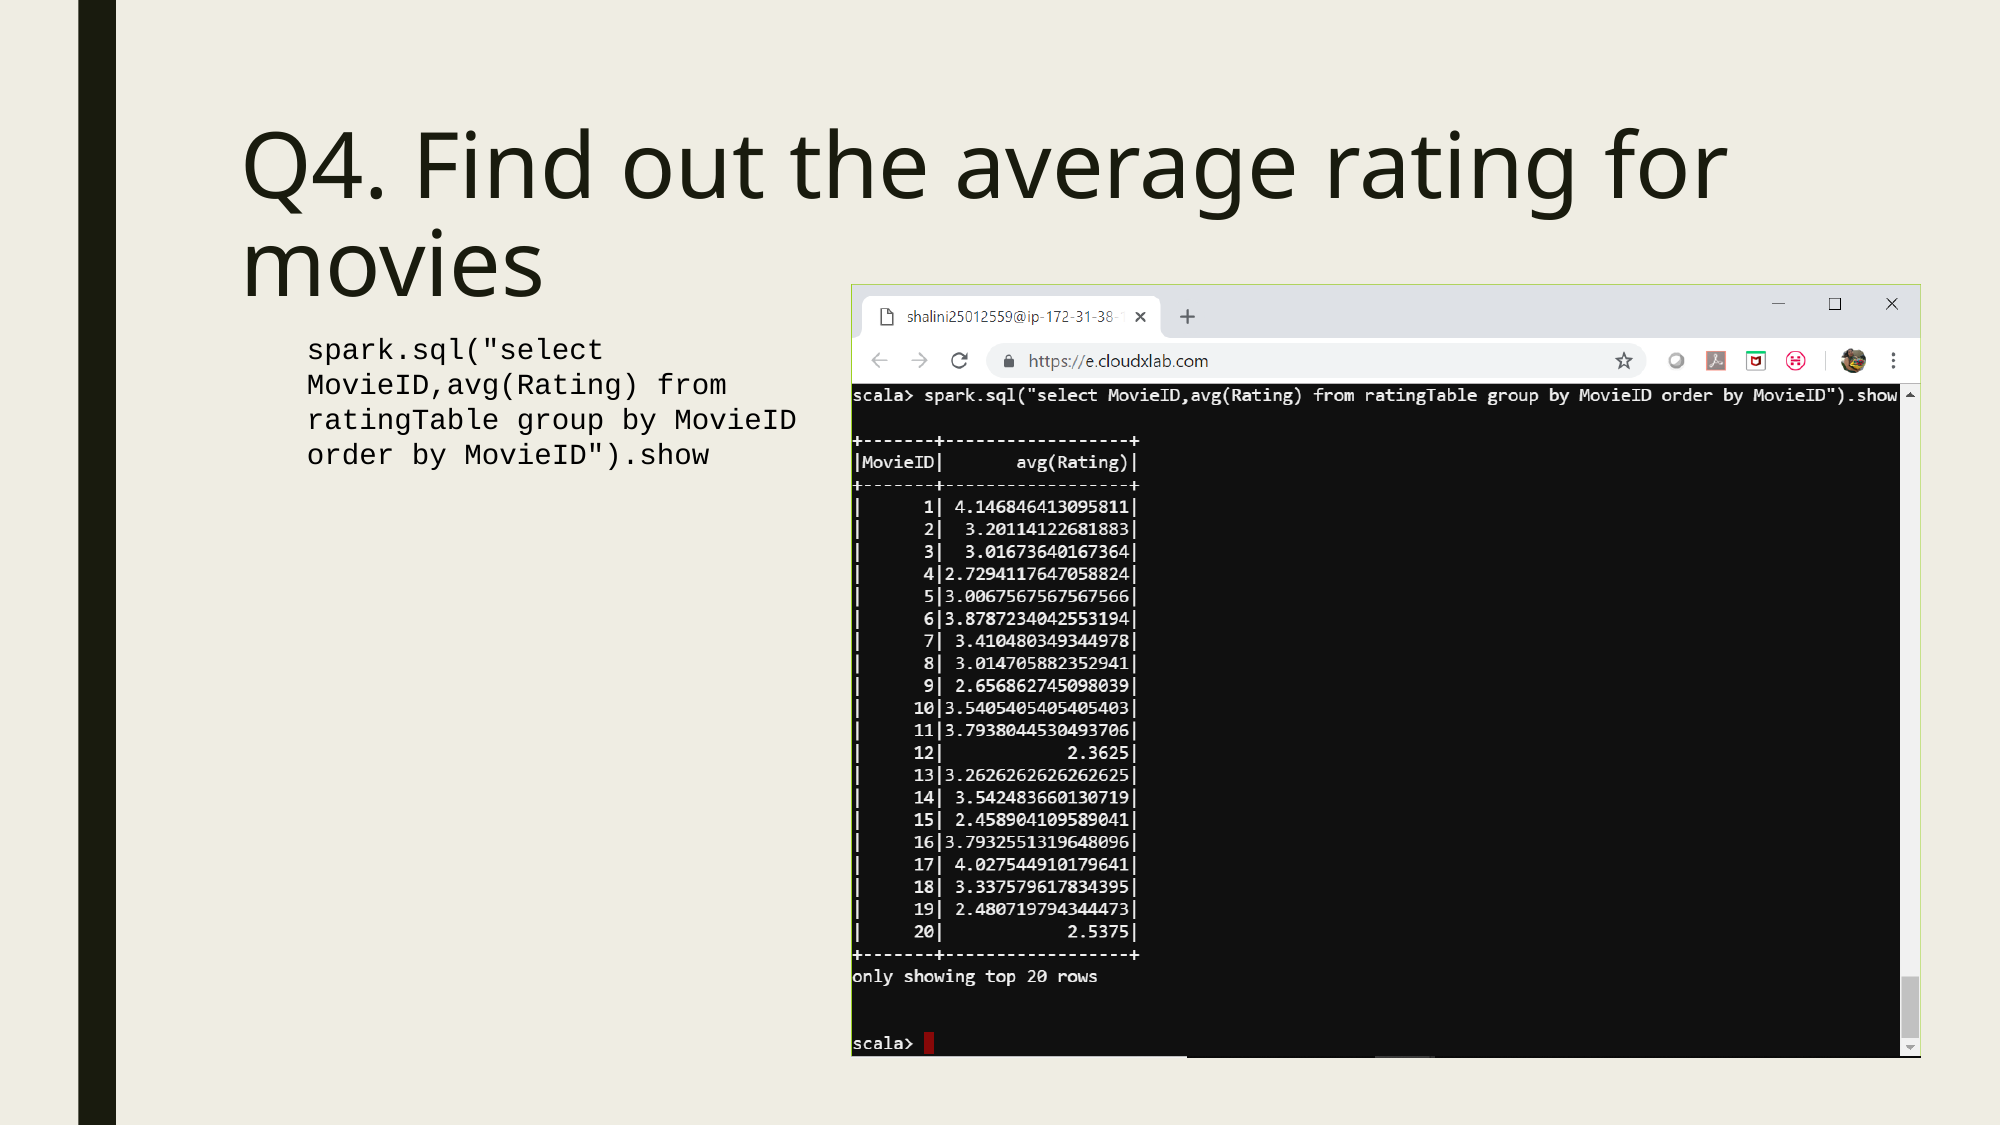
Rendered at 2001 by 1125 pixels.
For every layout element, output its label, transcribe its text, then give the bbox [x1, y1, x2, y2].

text_box spark.sql("select MovieID,avg(Rating) from ratingTable group by MovieID order by MovieID").show [292, 323, 851, 478]
title Q4. Find out the average rating for movies [225, 112, 1800, 357]
picture [851, 284, 1921, 1058]
